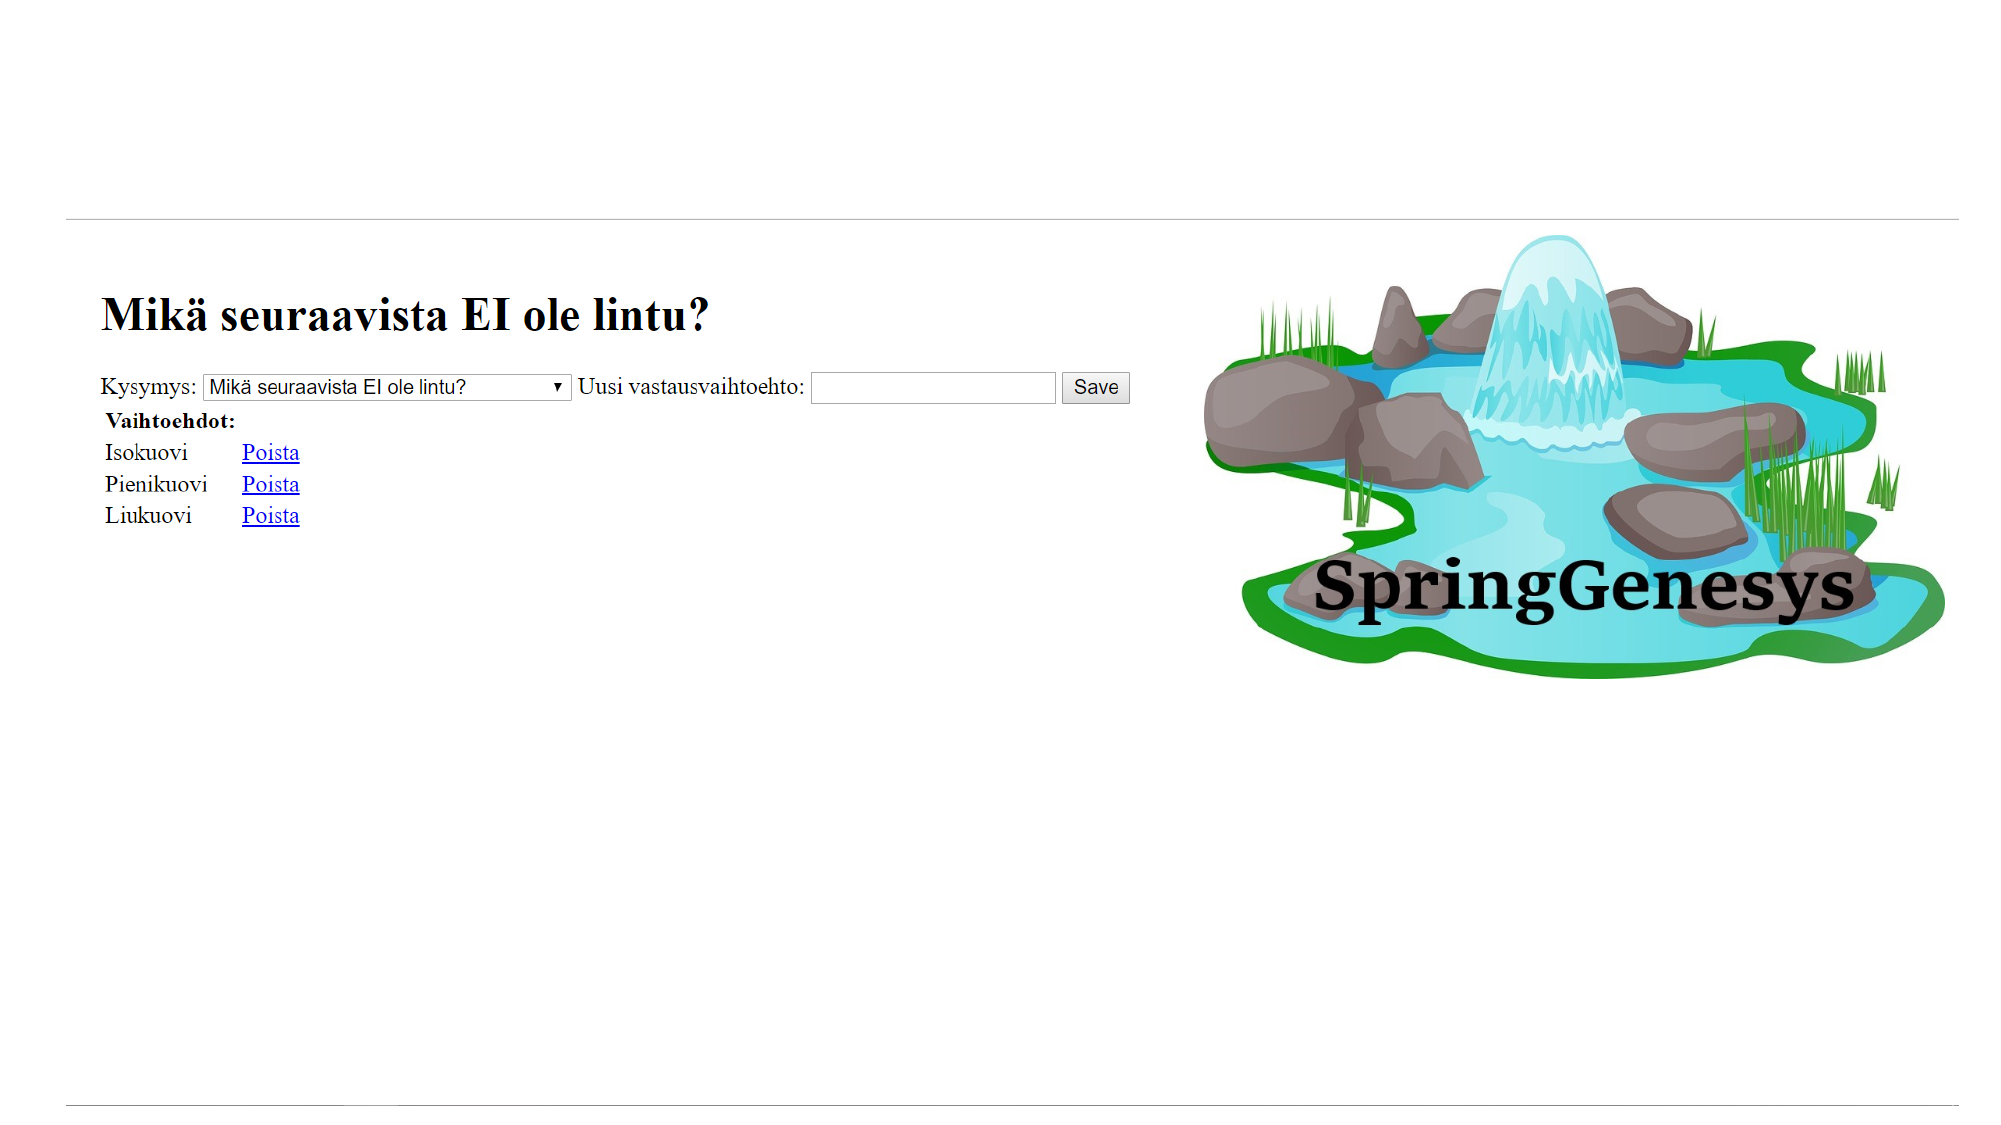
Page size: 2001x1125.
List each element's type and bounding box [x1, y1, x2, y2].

list [66, 218, 1959, 1107]
